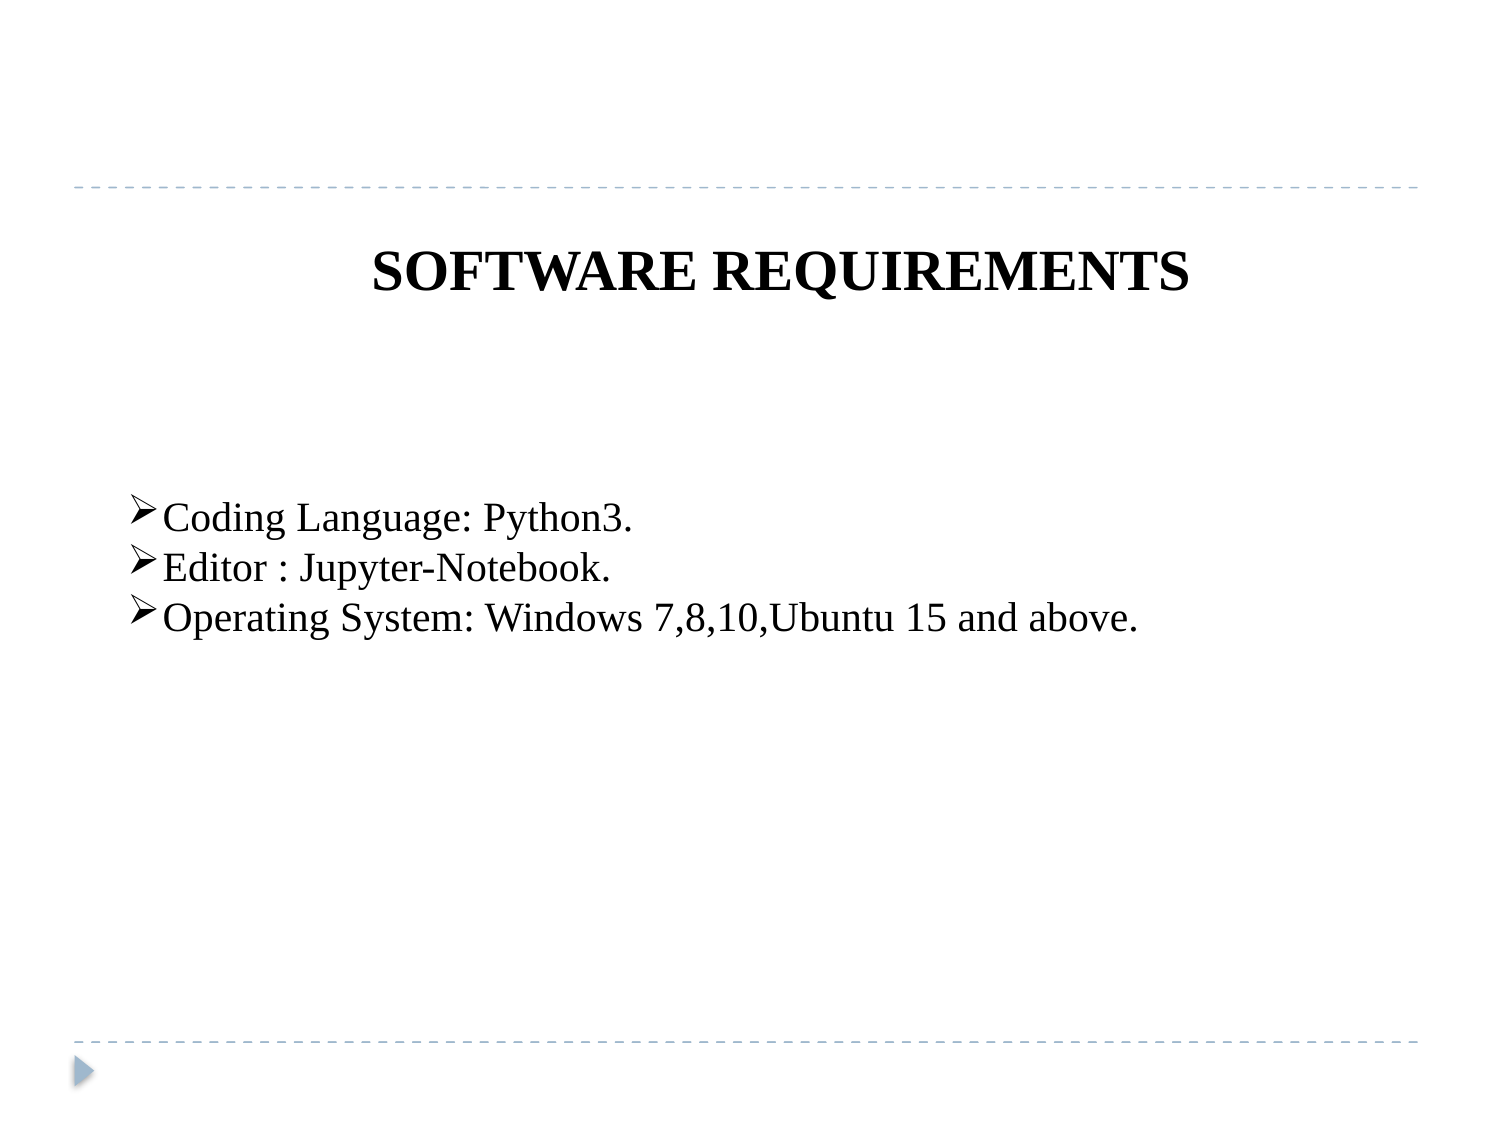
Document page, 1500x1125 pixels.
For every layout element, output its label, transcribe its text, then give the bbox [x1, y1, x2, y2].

text_box SOFTWARE REQUIREMENTS [275, 224, 1288, 310]
text_box Coding Language: Python3. Editor : Jupyter-Notebook. Operating System: Windows 7,8,10,Ubuntu 15 and above. [112, 437, 1318, 653]
